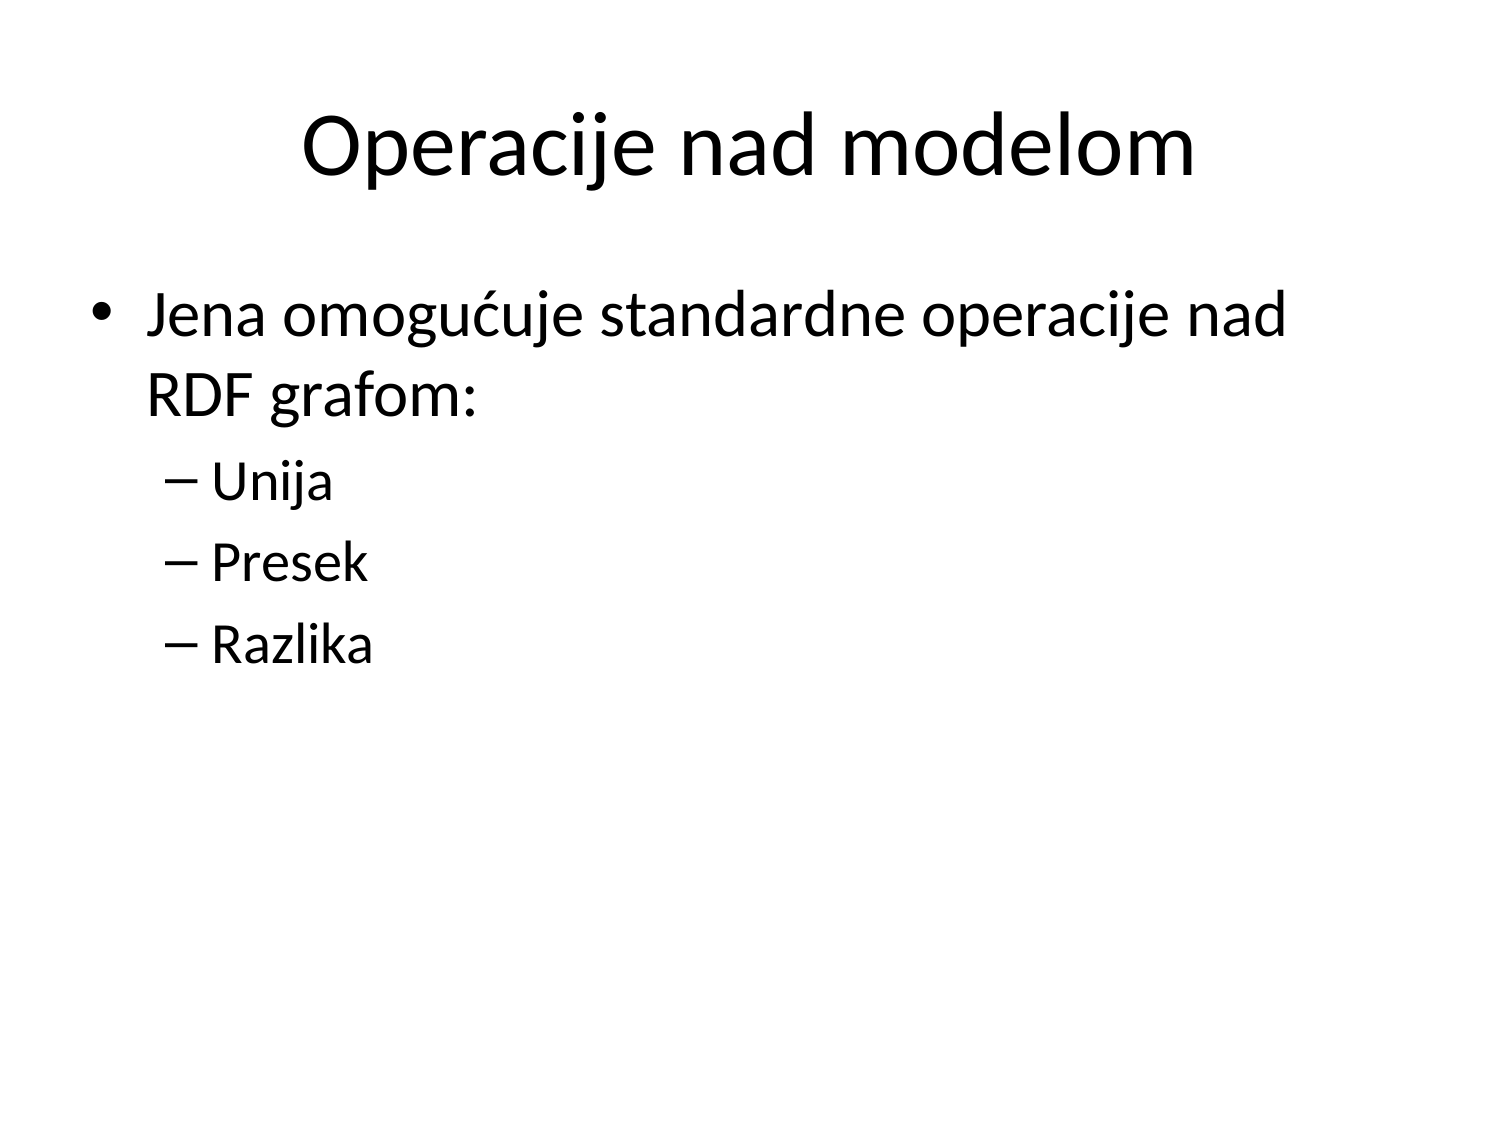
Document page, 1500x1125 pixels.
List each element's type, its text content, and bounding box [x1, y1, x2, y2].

title Operacije nad modelom [75, 45, 1425, 233]
list Jena omogućuje standardne operacije nad RDF grafom: Unija Presek Razlika [75, 262, 1425, 1005]
